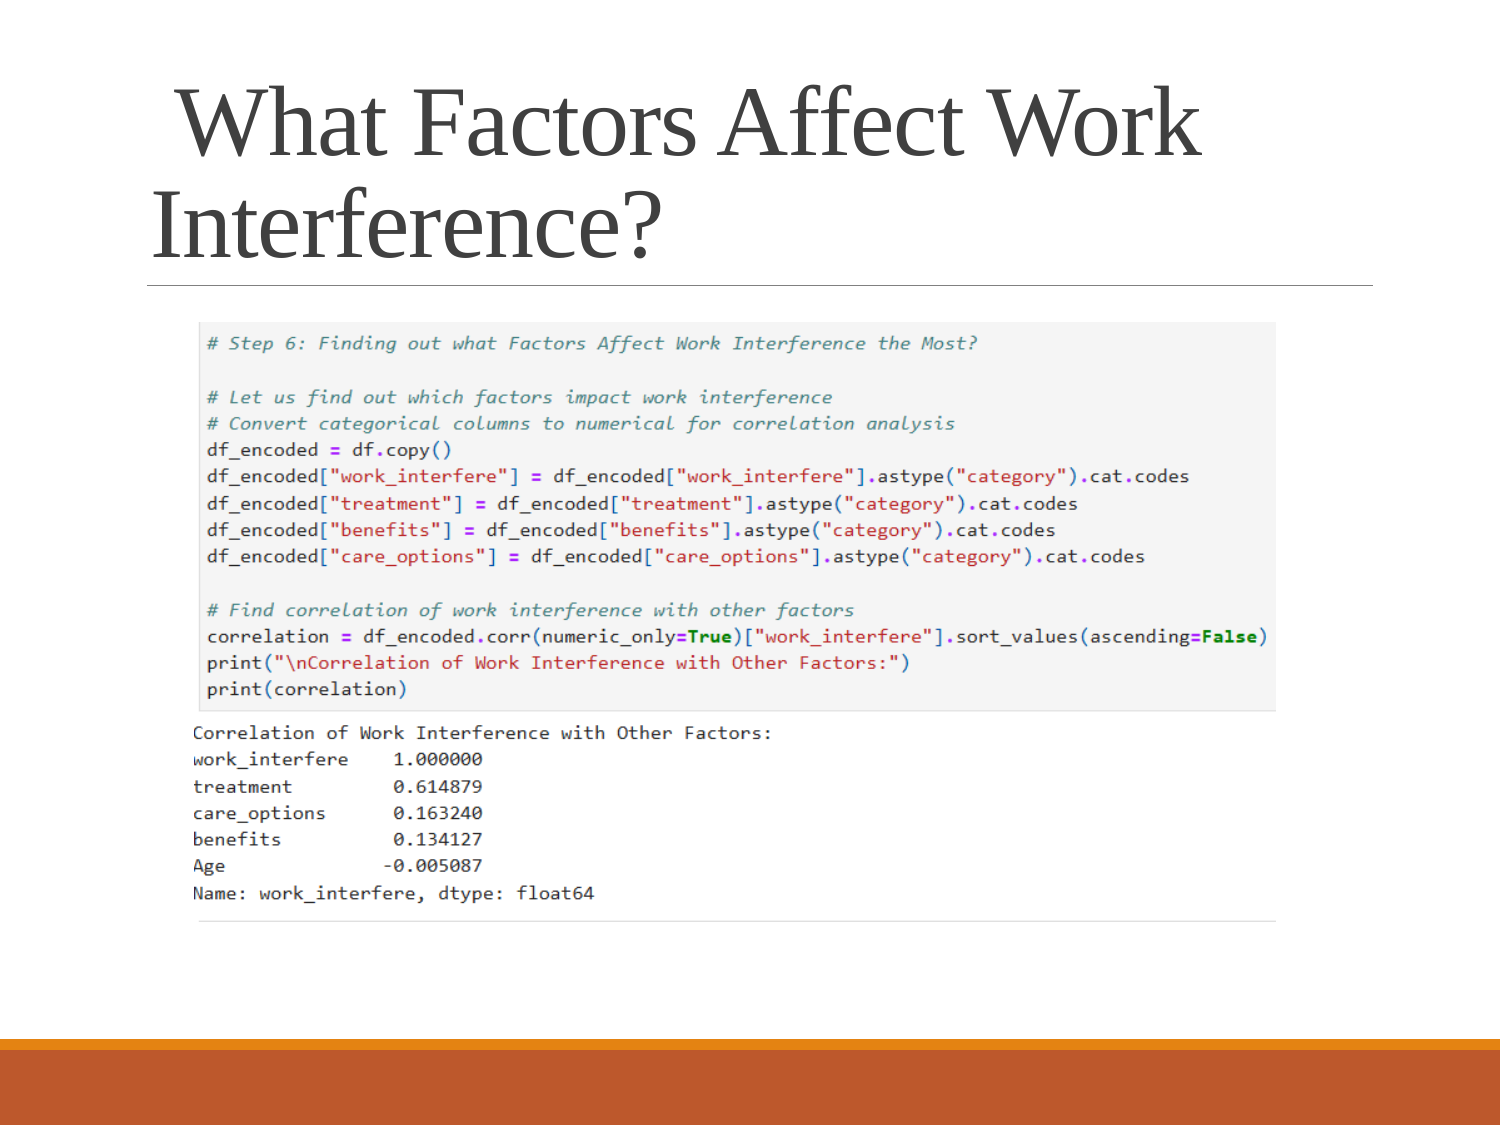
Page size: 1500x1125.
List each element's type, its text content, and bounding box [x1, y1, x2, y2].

title What Factors Affect Work Interference? [135, 47, 1373, 285]
picture [193, 322, 1276, 923]
